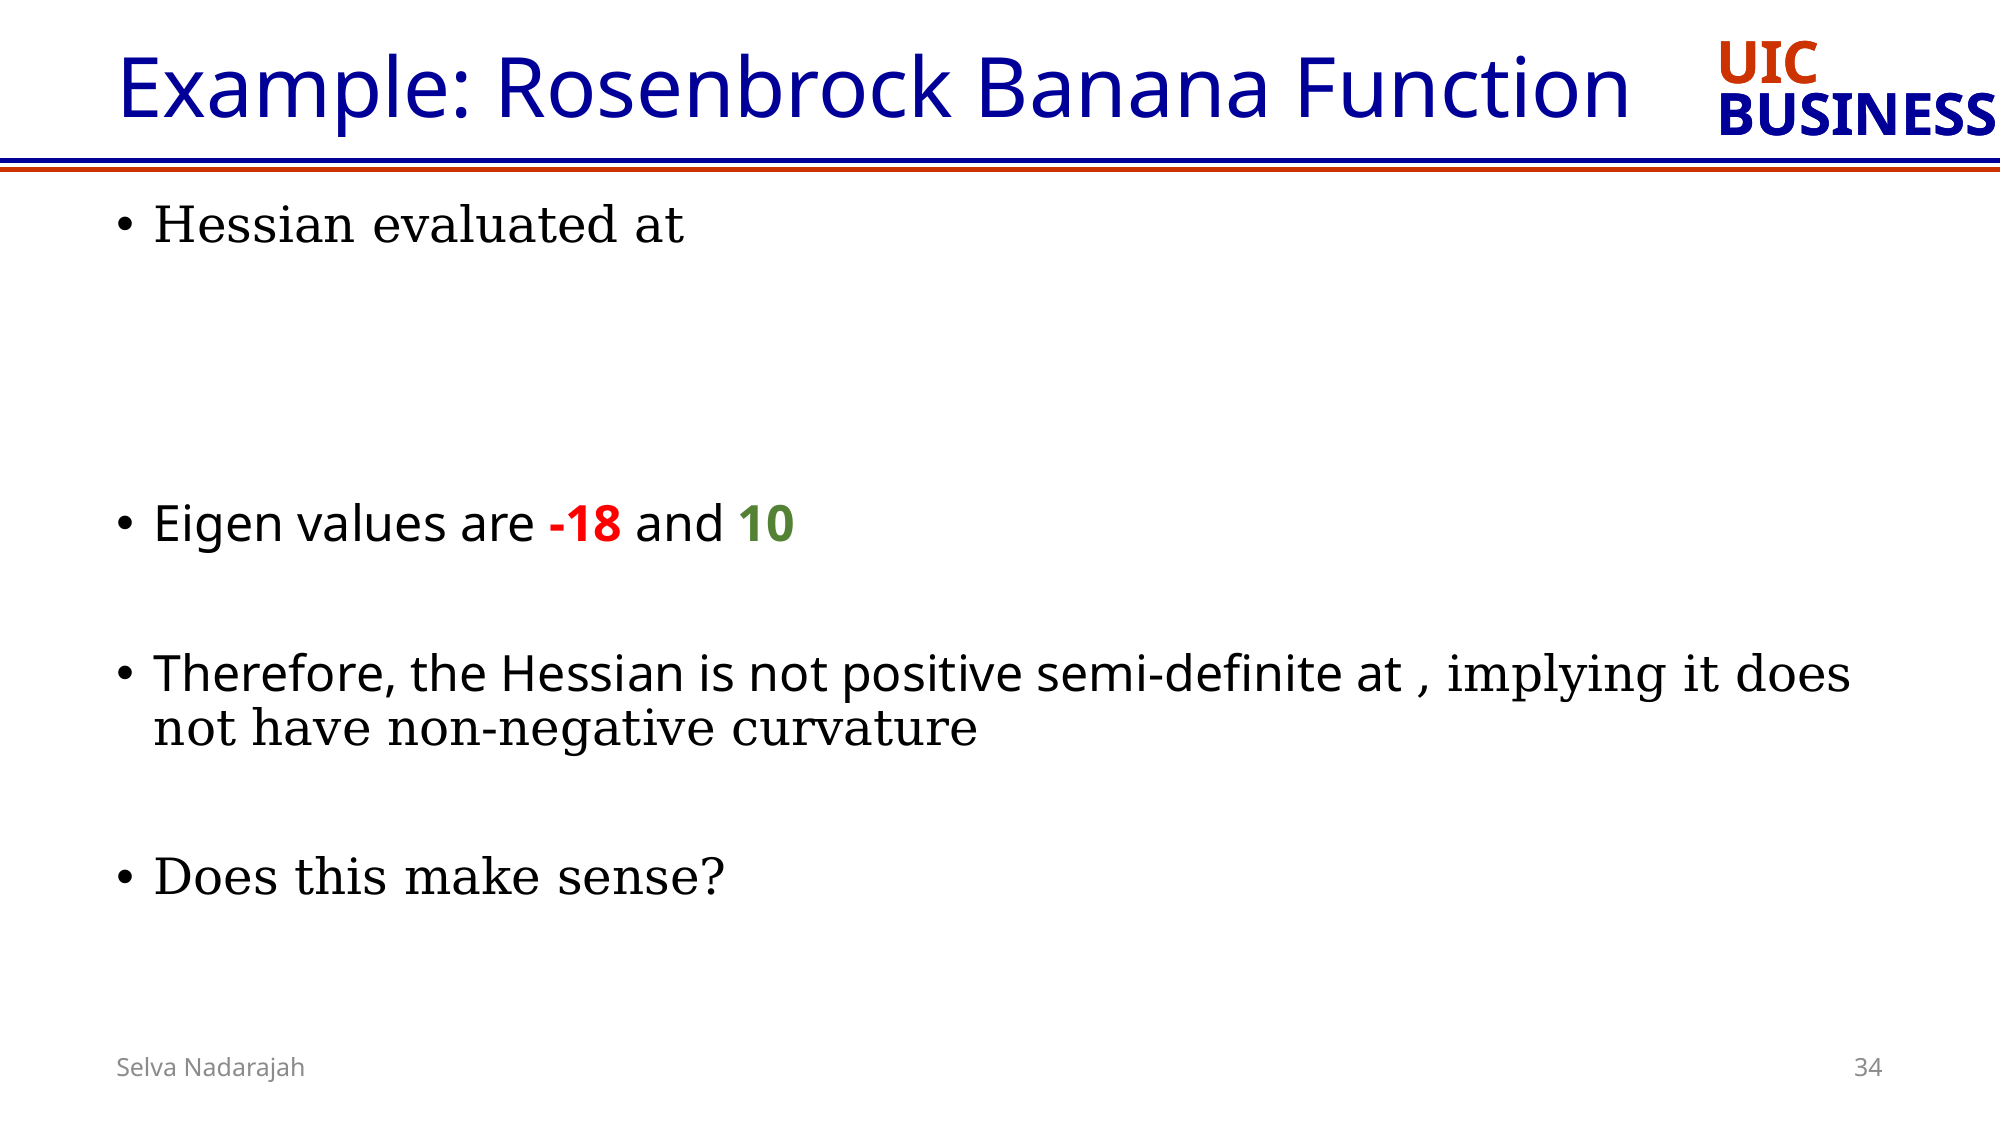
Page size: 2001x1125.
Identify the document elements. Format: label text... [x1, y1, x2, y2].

footer Selva Nadarajah [101, 1038, 777, 1099]
slide_number 34 [1447, 1038, 1898, 1099]
title Example: Rosenbrock Banana Function [101, 19, 1898, 161]
